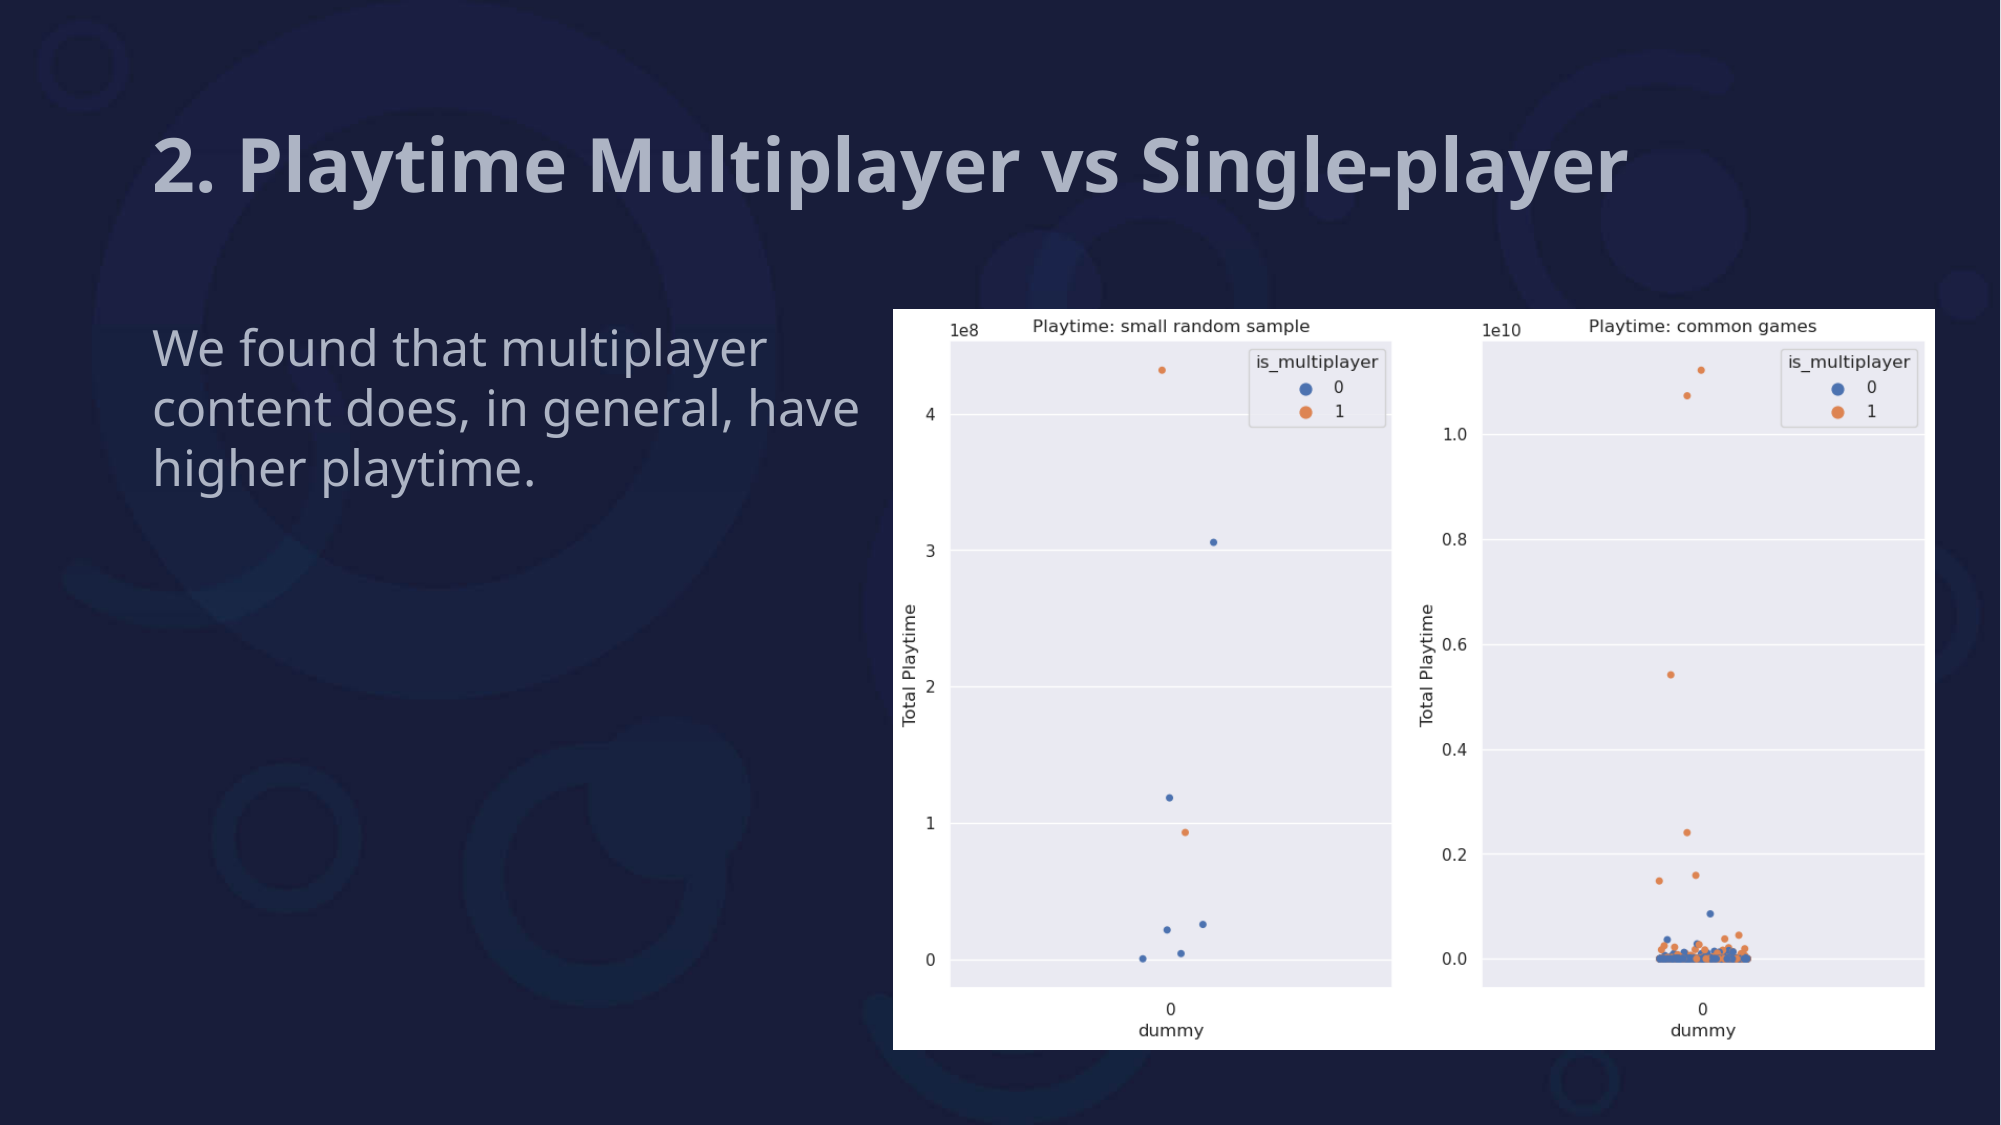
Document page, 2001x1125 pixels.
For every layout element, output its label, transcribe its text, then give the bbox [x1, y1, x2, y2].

title 2. Playtime Multiplayer vs Single-player [137, 59, 1863, 278]
text_box We found that multiplayer content does, in general, have higher playtime. [137, 309, 893, 625]
picture [0, 0, 2001, 1125]
